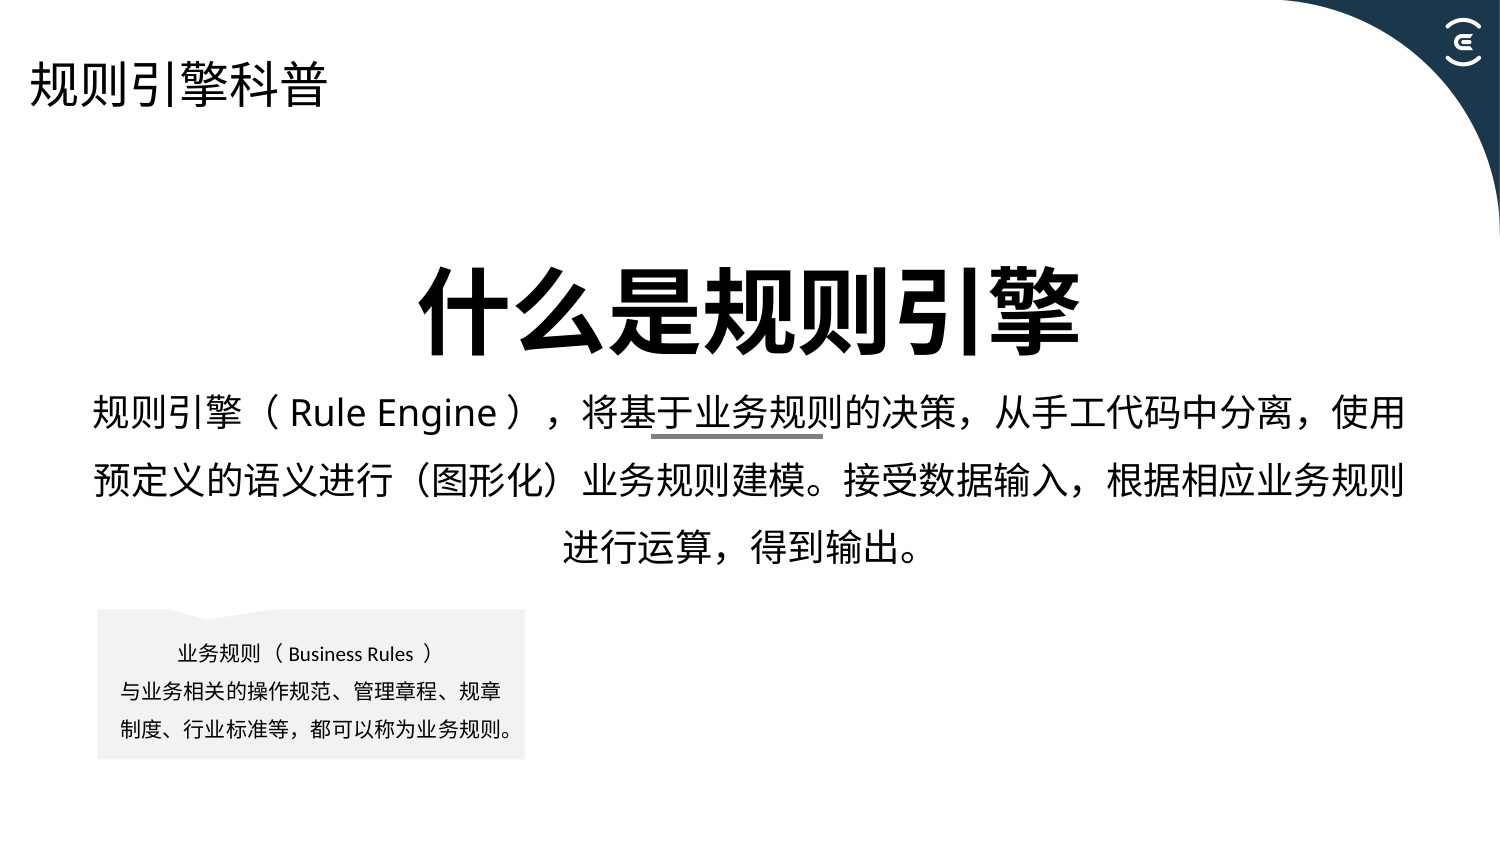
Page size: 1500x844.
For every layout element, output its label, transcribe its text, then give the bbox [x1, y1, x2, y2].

picture [0, 0, 1500, 844]
text_box 什么是规则引擎 规则引擎（Rule Engine），将基于业务规则的决策，从手工代码中分离，使用预定义的语义进行（图形化）业务规则建模。接受数据输入，根据相应业务规则进行运算，得到输出。 [74, 188, 1425, 577]
text_box 规则引擎科普 [14, 16, 345, 122]
text_box 业务规则（Business Rules ） 与业务相关的操作规范、管理章程、规章制度、行业标准等，都可以称为业务规则。 [96, 608, 526, 761]
